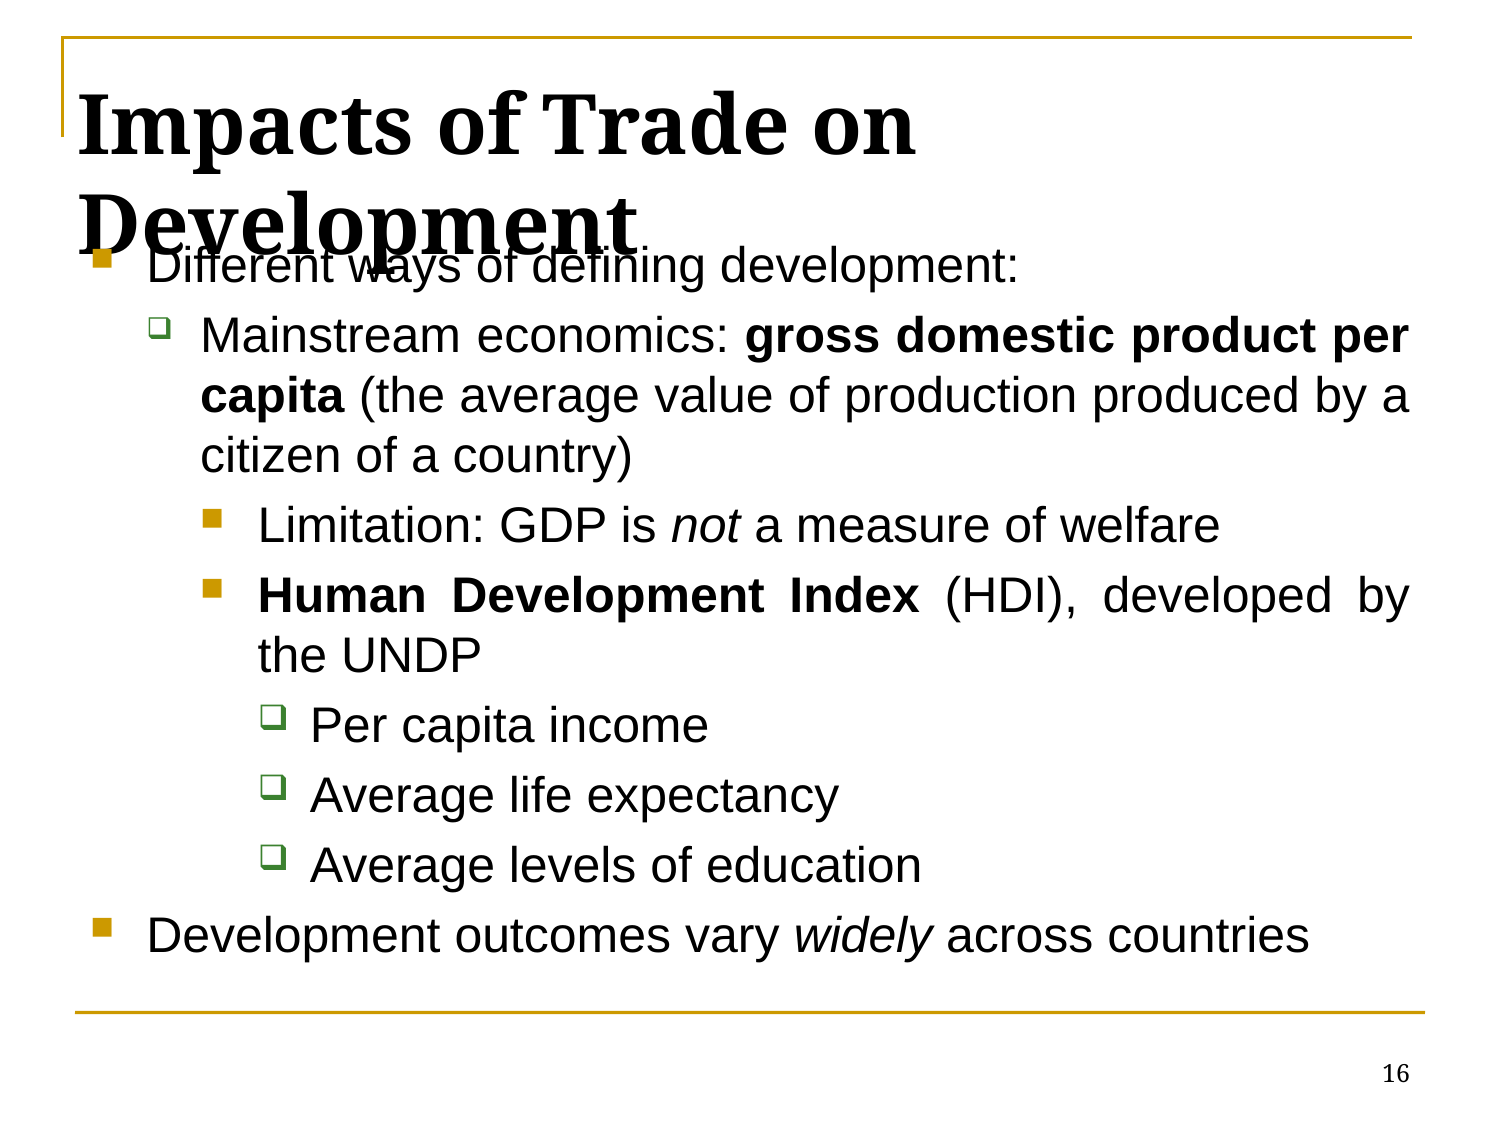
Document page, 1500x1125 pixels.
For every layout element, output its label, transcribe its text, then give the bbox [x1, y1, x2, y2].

list Different ways of defining development: Mainstream economics: gross domestic product per capita (the average value of production produced by a citizen of a country) Limitation: GDP is not a measure of welfare Human Development Index (HDI), developed by the UNDP Per capita income Average life expectancy Average levels of education Development outcomes vary widely across countries [74, 224, 1426, 1006]
slide_number 16 [1074, 1023, 1426, 1100]
title Impacts of Trade on Development [62, 63, 1413, 244]
